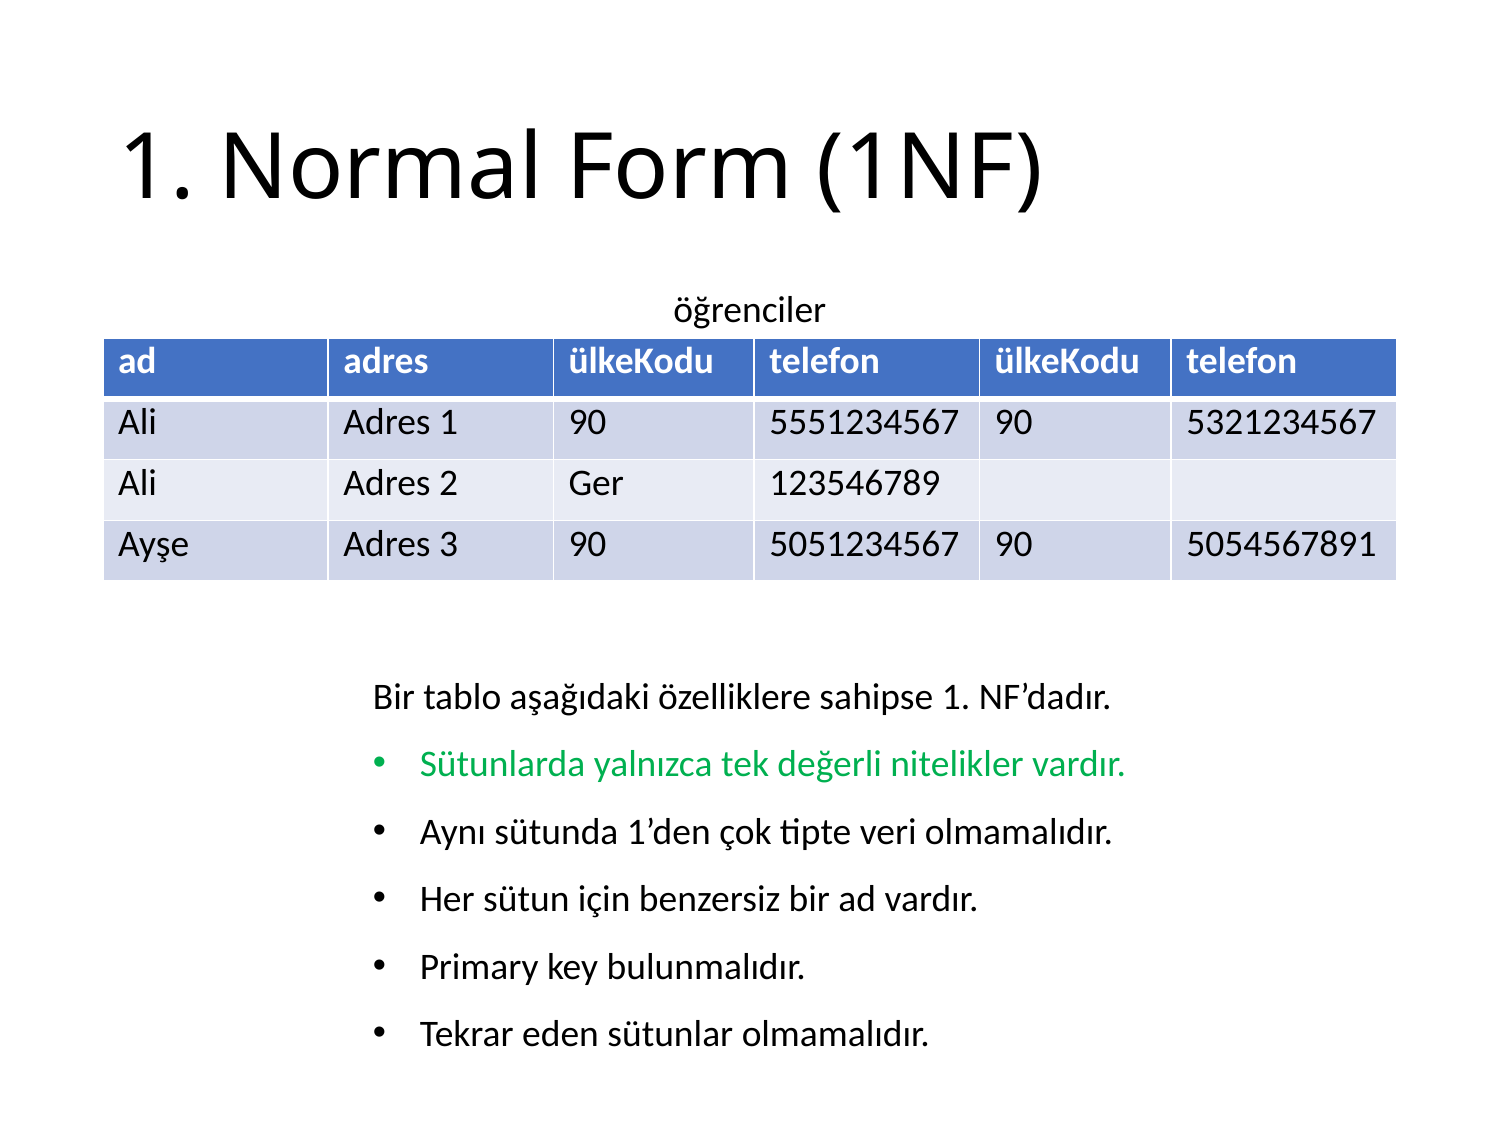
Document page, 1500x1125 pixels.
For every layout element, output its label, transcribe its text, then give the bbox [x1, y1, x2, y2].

text_box öğrenciler [658, 277, 842, 337]
table_header ülkeKodu [554, 339, 753, 396]
table_cell 90 [554, 402, 753, 459]
table_cell Ayşe [104, 521, 327, 580]
table_cell 90 [554, 521, 753, 580]
table_cell 5551234567 [755, 402, 979, 459]
table_header telefon [755, 339, 979, 396]
table_cell 5054567891 [1172, 521, 1396, 580]
text_box Bir tablo aşağıdaki özelliklere sahipse 1. NF’dadır. Sütunlarda yalnızca tek değerli nitelikler vardır. Aynı sütunda 1’den çok tipte veri olmamalıdır. Her sütun için benzersiz bir ad vardır. Primary key bulunmalıdır. Tekrar eden sütunlar olmamalıdır. [358, 641, 1142, 1062]
table_cell [1172, 460, 1396, 520]
table_header ülkeKodu [980, 339, 1170, 396]
table_header telefon [1172, 339, 1396, 396]
table_cell Adres 2 [329, 460, 553, 520]
table_cell Adres 3 [329, 521, 553, 580]
table_cell Adres 1 [329, 402, 553, 459]
table_cell 5321234567 [1172, 402, 1396, 459]
table_cell [980, 460, 1170, 520]
table_cell Ger [554, 460, 753, 520]
table_cell Ali [104, 460, 327, 520]
table_cell 123546789 [755, 460, 979, 520]
table_cell 90 [980, 402, 1170, 459]
title 1. Normal Form (1NF) [103, 59, 1397, 278]
table_cell 5051234567 [755, 521, 979, 580]
table_header adres [329, 339, 553, 396]
table_cell 90 [980, 521, 1170, 580]
table_cell Ali [104, 402, 327, 459]
table_header ad [104, 339, 327, 396]
